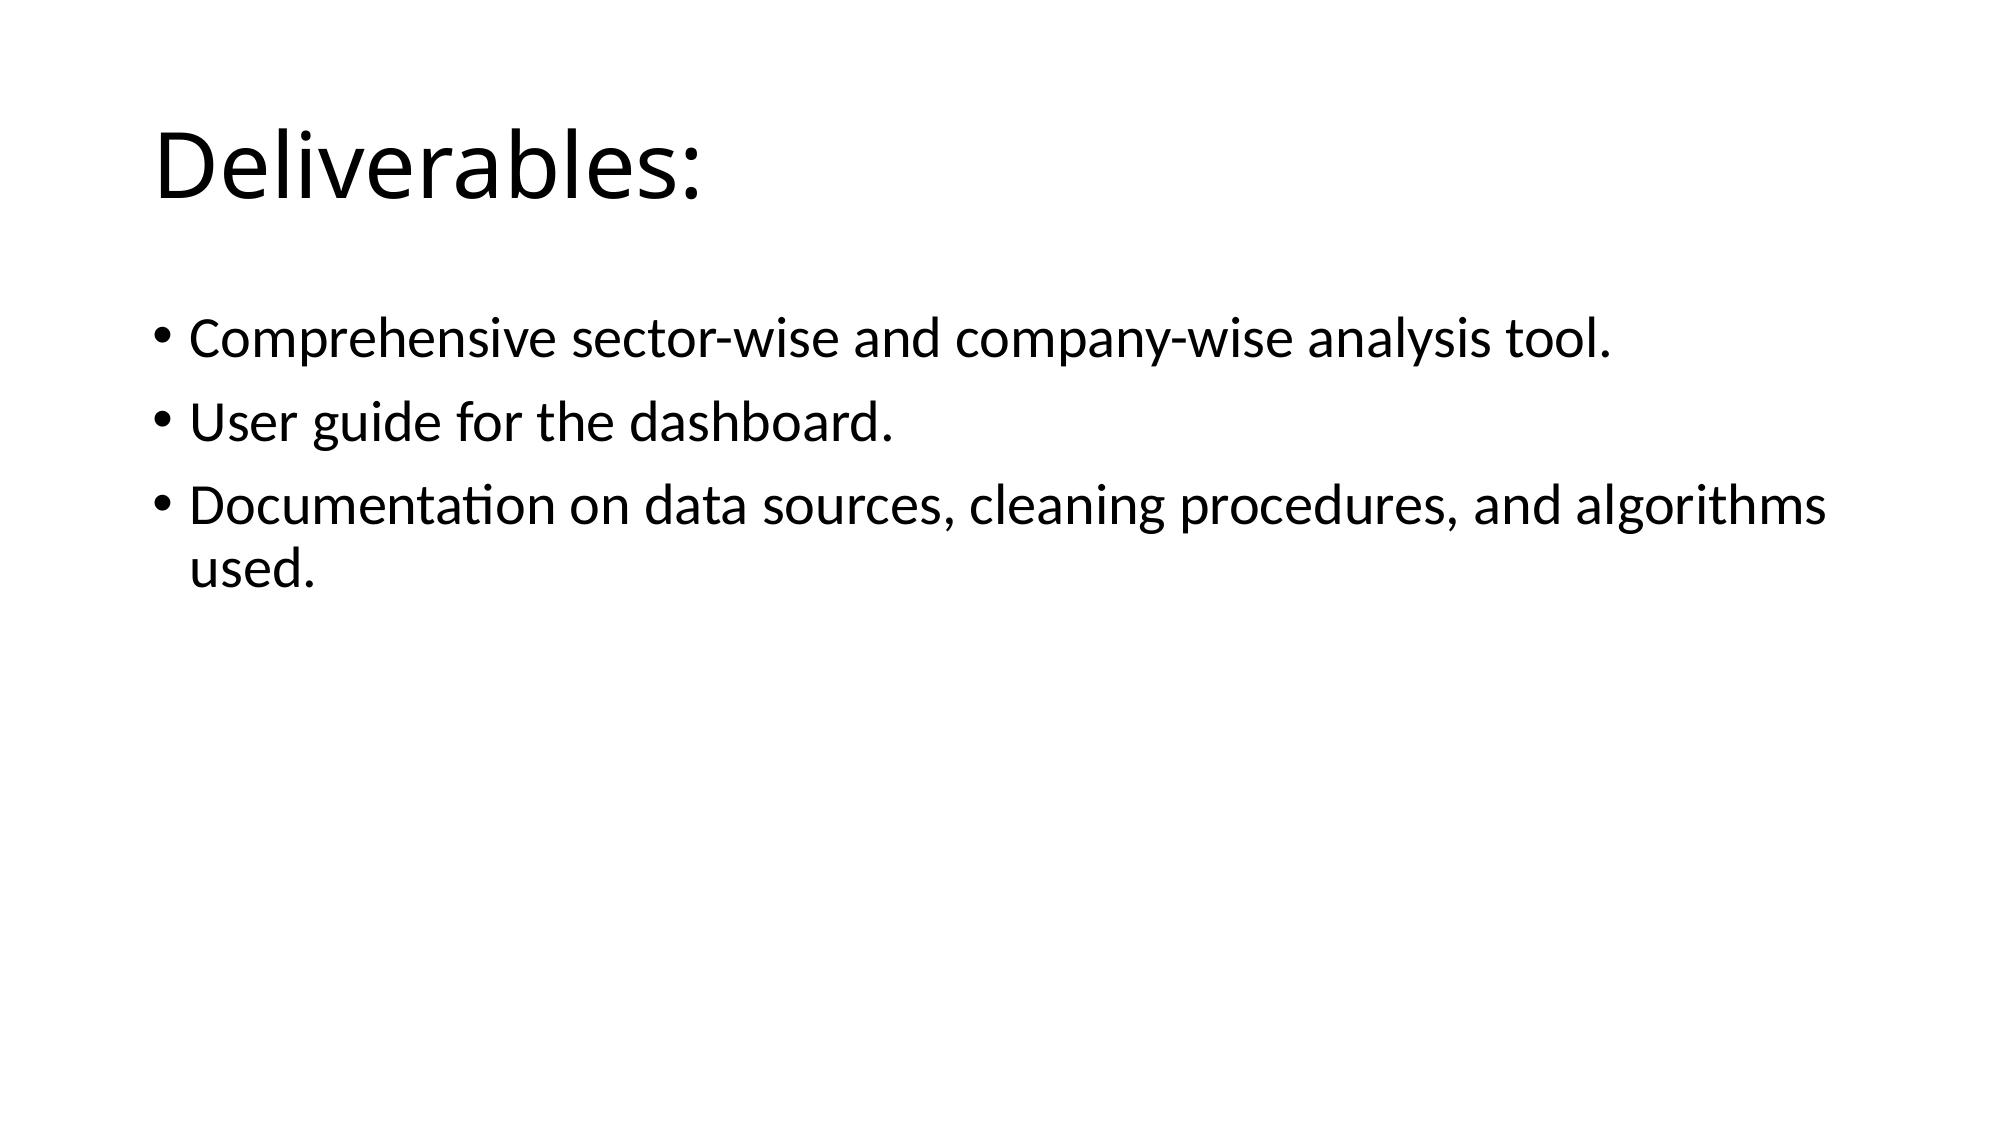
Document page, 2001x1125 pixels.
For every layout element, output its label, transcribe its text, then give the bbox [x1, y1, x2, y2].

title Deliverables: [137, 59, 1863, 278]
list Comprehensive sector-wise and company-wise analysis tool. User guide for the dashboard. Documentation on data sources, cleaning procedures, and algorithms used. [137, 299, 1863, 1014]
